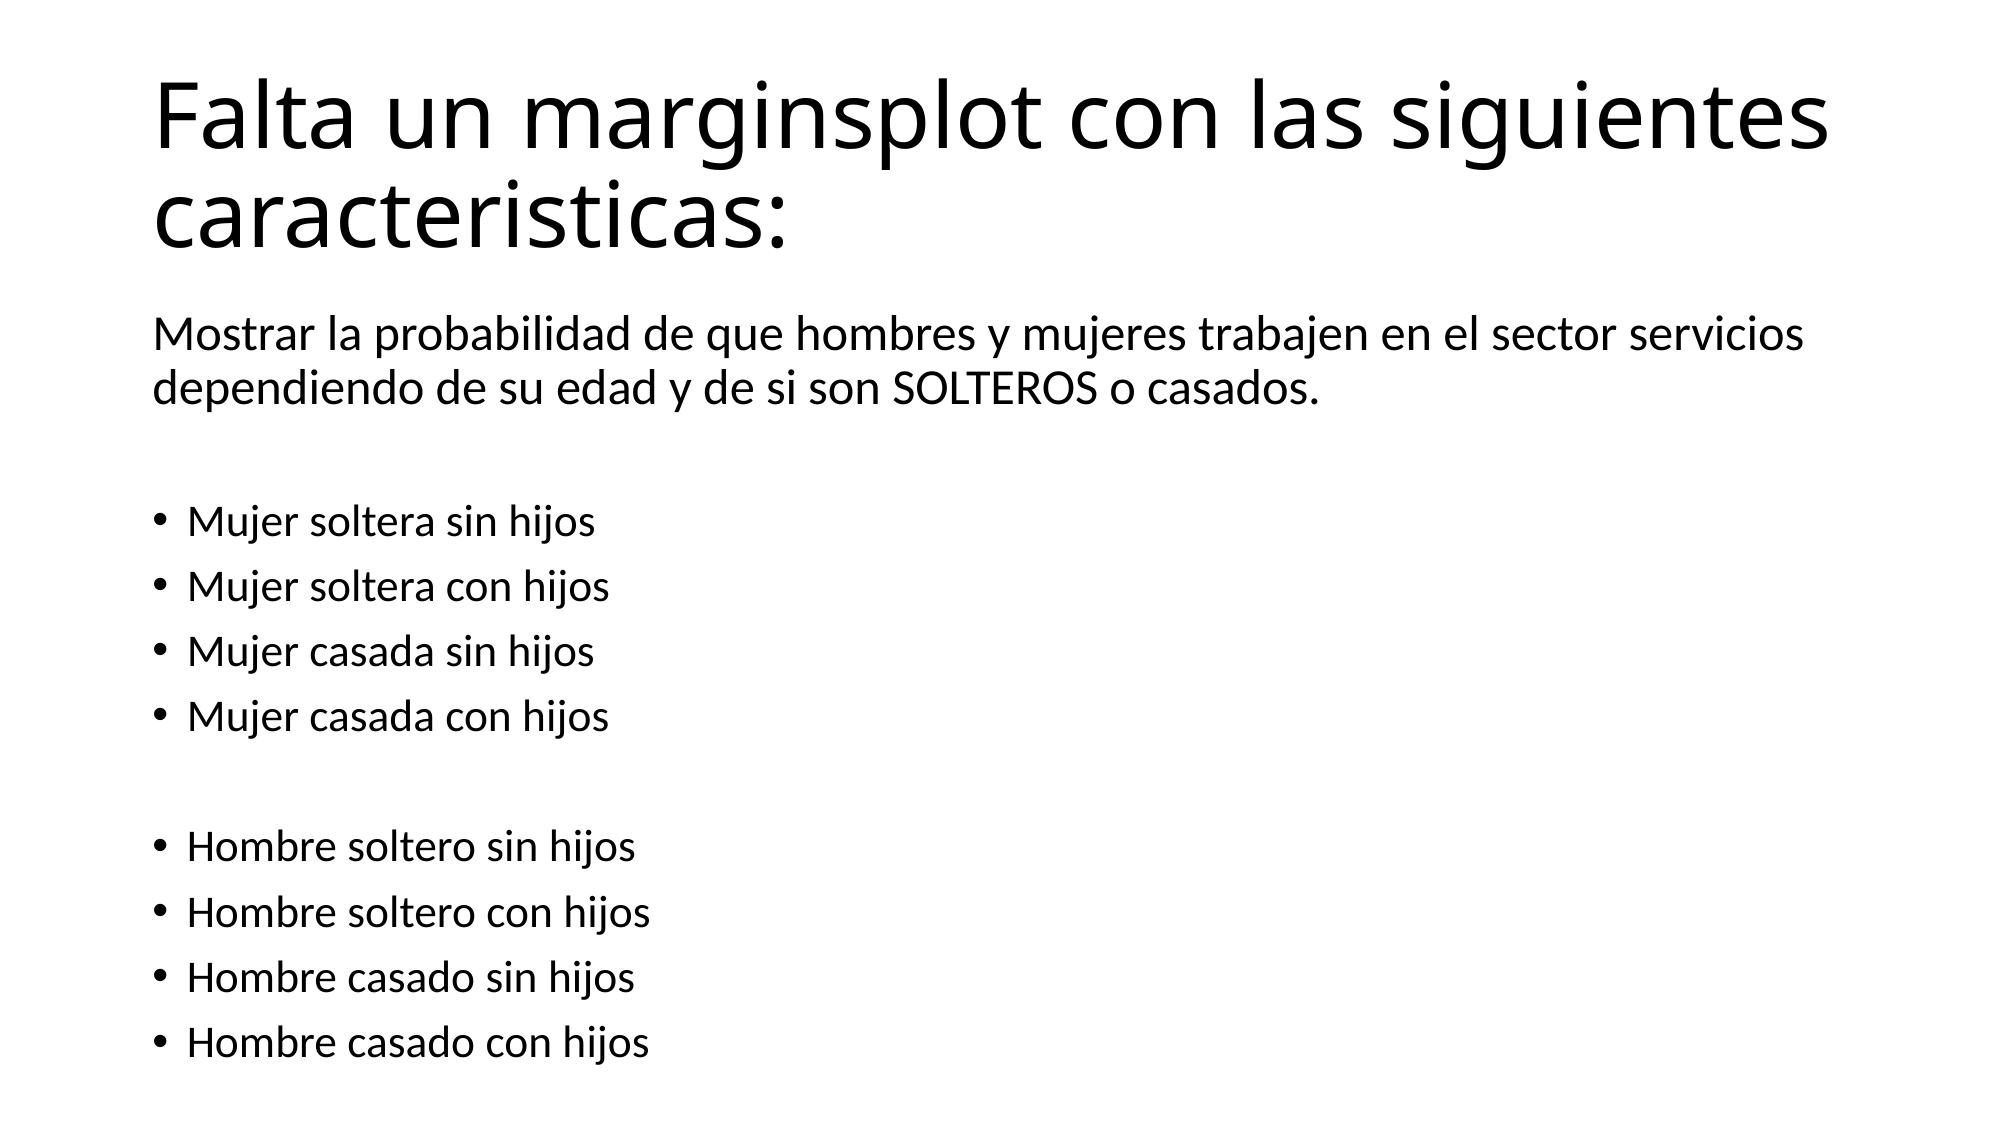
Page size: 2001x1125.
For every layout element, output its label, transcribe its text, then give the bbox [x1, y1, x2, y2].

list Mostrar la probabilidad de que hombres y mujeres trabajen en el sector servicios dependiendo de su edad y de si son SOLTEROS o casados. Mujer soltera sin hijos Mujer soltera con hijos Mujer casada sin hijos Mujer casada con hijos Hombre soltero sin hijos Hombre soltero con hijos Hombre casado sin hijos Hombre casado con hijos [137, 299, 1863, 1077]
title Falta un marginsplot con las siguientes caracteristicas: [137, 59, 1863, 278]
